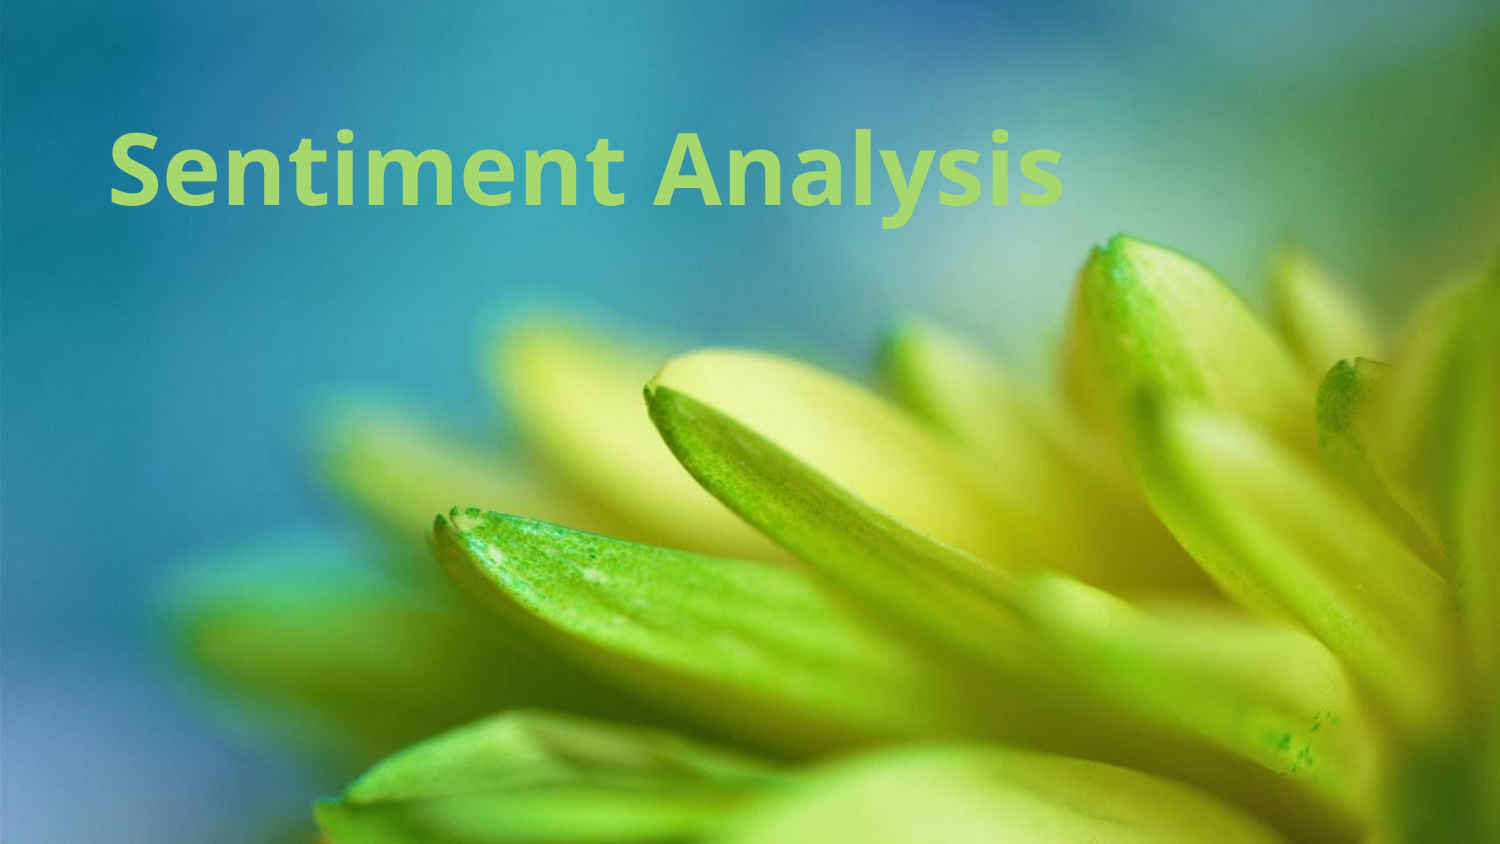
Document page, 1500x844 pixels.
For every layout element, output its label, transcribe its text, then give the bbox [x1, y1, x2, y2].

title Sentiment Analysis [107, 105, 1097, 332]
picture [0, 0, 1500, 844]
